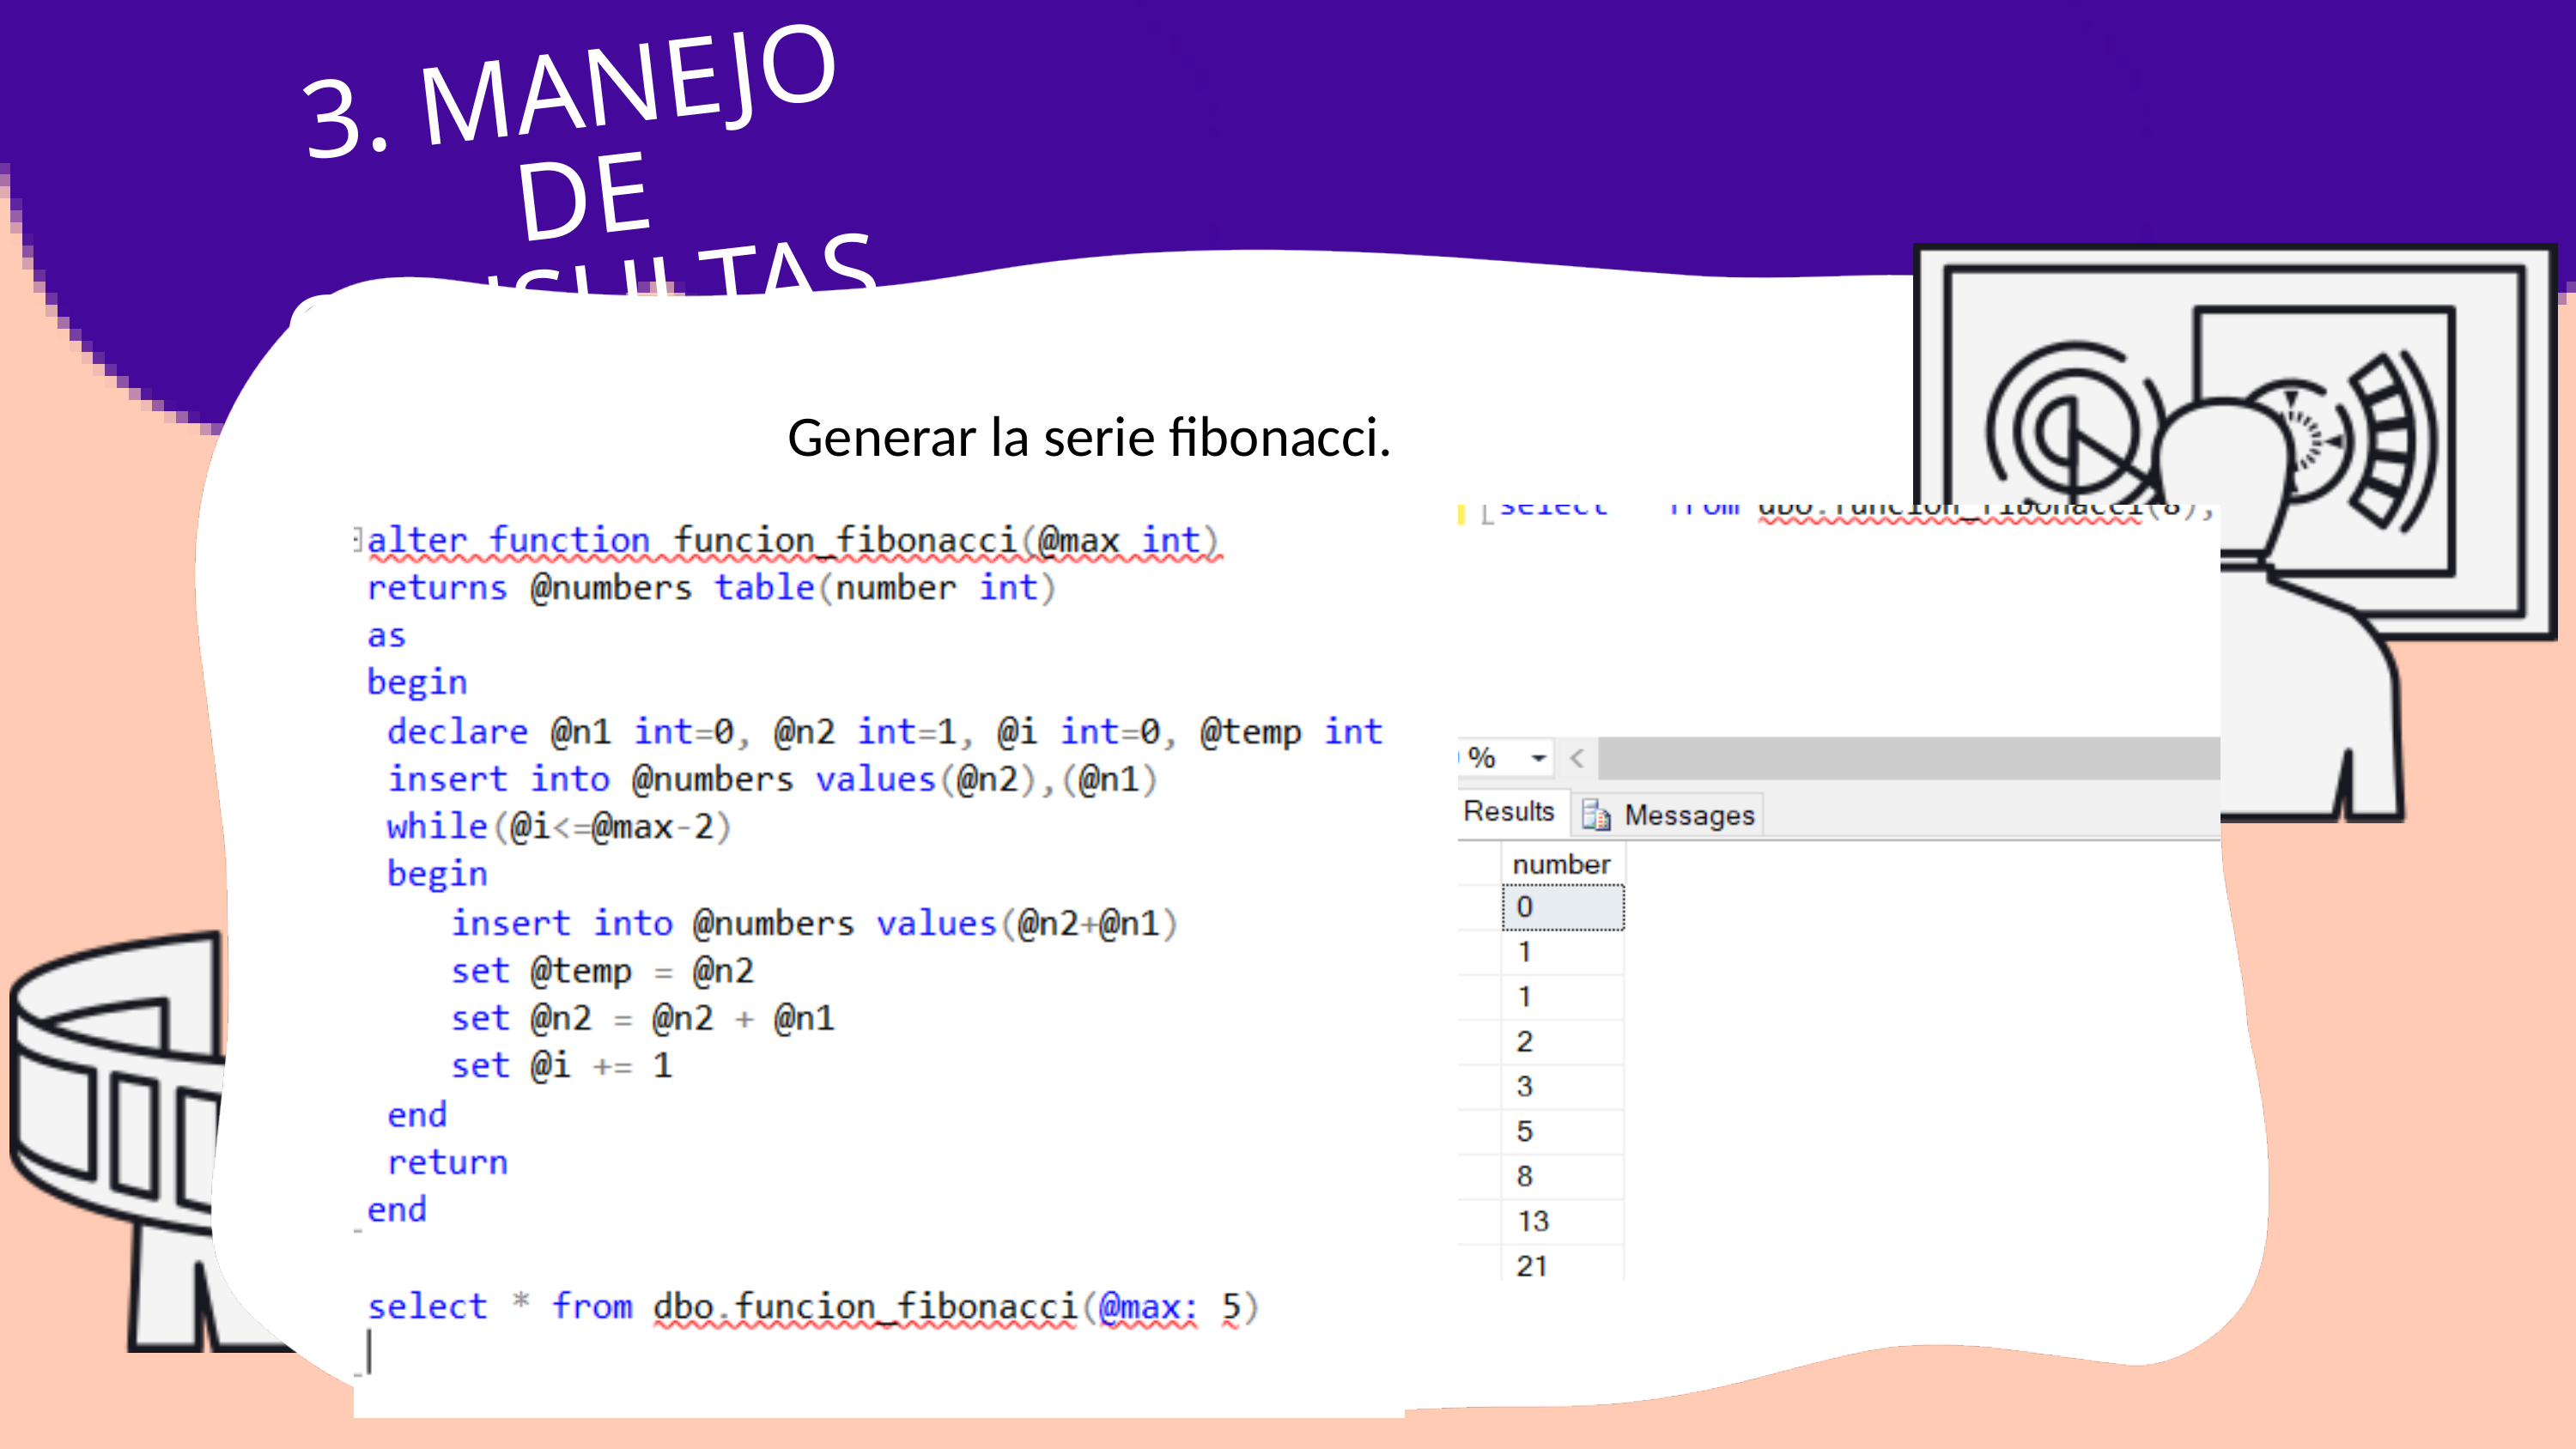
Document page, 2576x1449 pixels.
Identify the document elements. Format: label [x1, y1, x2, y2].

text_box [0, 0, 2576, 459]
picture [9, 243, 2558, 1419]
